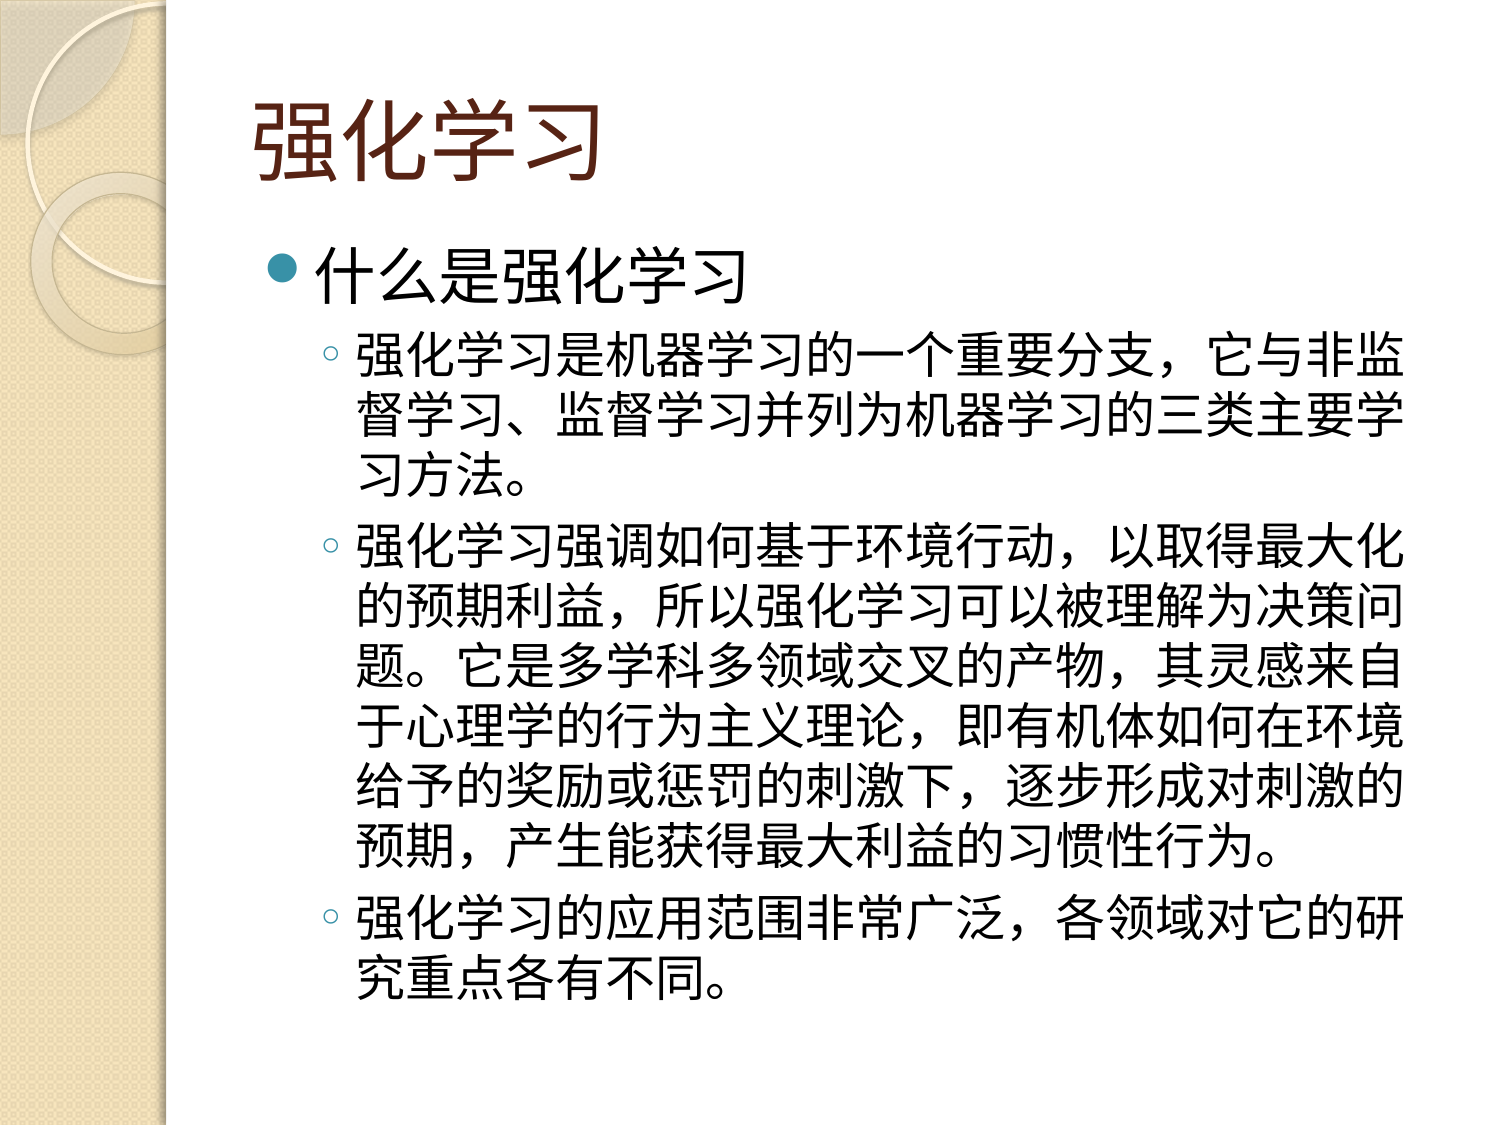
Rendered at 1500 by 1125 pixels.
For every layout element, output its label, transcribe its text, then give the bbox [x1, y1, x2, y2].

list 什么是强化学习 强化学习是机器学习的一个重要分支，它与非监督学习、监督学习并列为机器学习的三类主要学习方法。 强化学习强调如何基于环境行动，以取得最大化的预期利益，所以强化学习可以被理解为决策问题。它是多学科多领域交叉的产物，其灵感来自于心理学的行为主义理论，即有机体如何在环境给予的奖励或惩罚的刺激下，逐步形成对刺激的预期，产生能获得最大利益的习惯性行为。 强化学习的应用范围非常广泛，各领域对它的研究重点各有不同。 [235, 229, 1466, 1106]
title 强化学习 [235, 45, 1466, 229]
